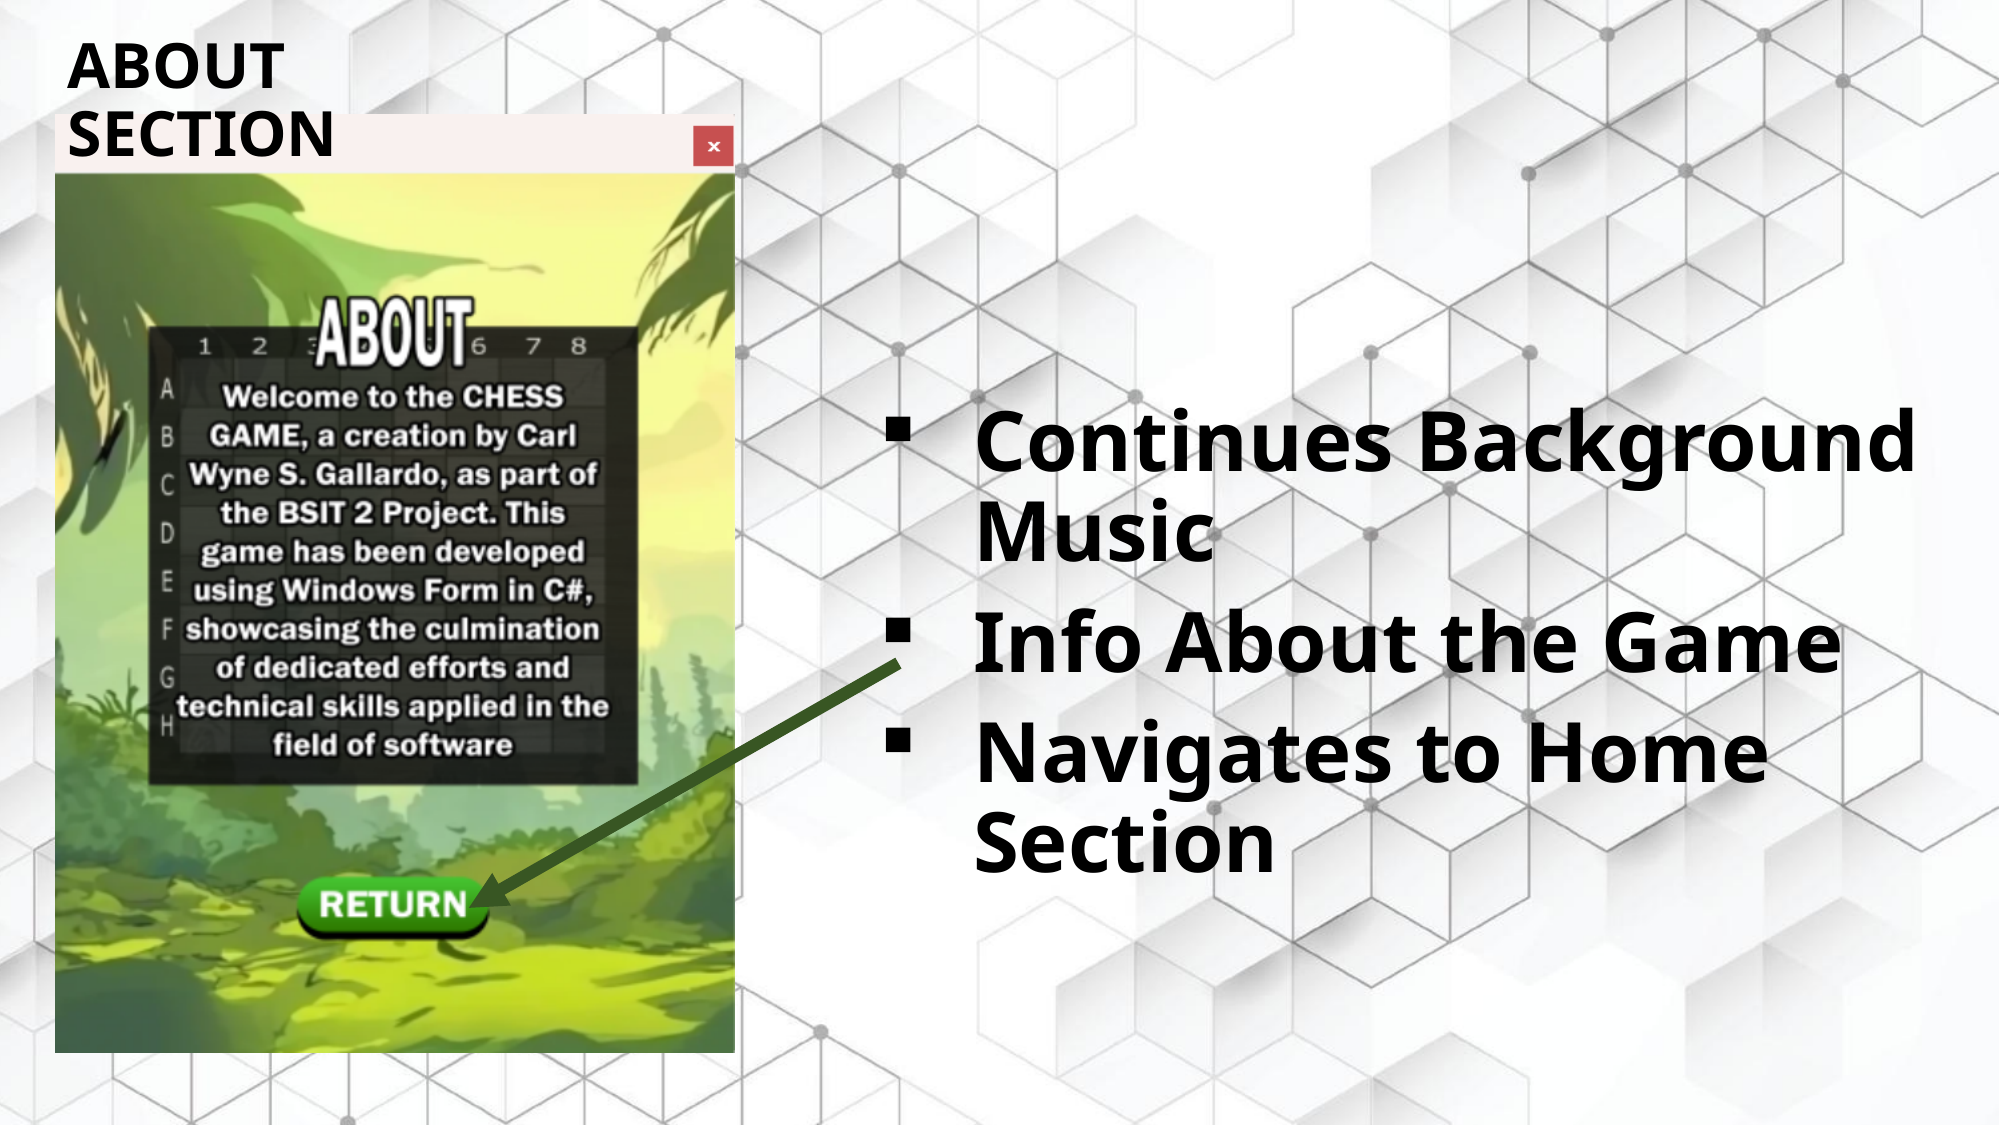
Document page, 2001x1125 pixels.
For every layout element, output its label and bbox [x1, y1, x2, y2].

picture [0, 0, 1999, 1125]
text_box [468, 663, 899, 908]
